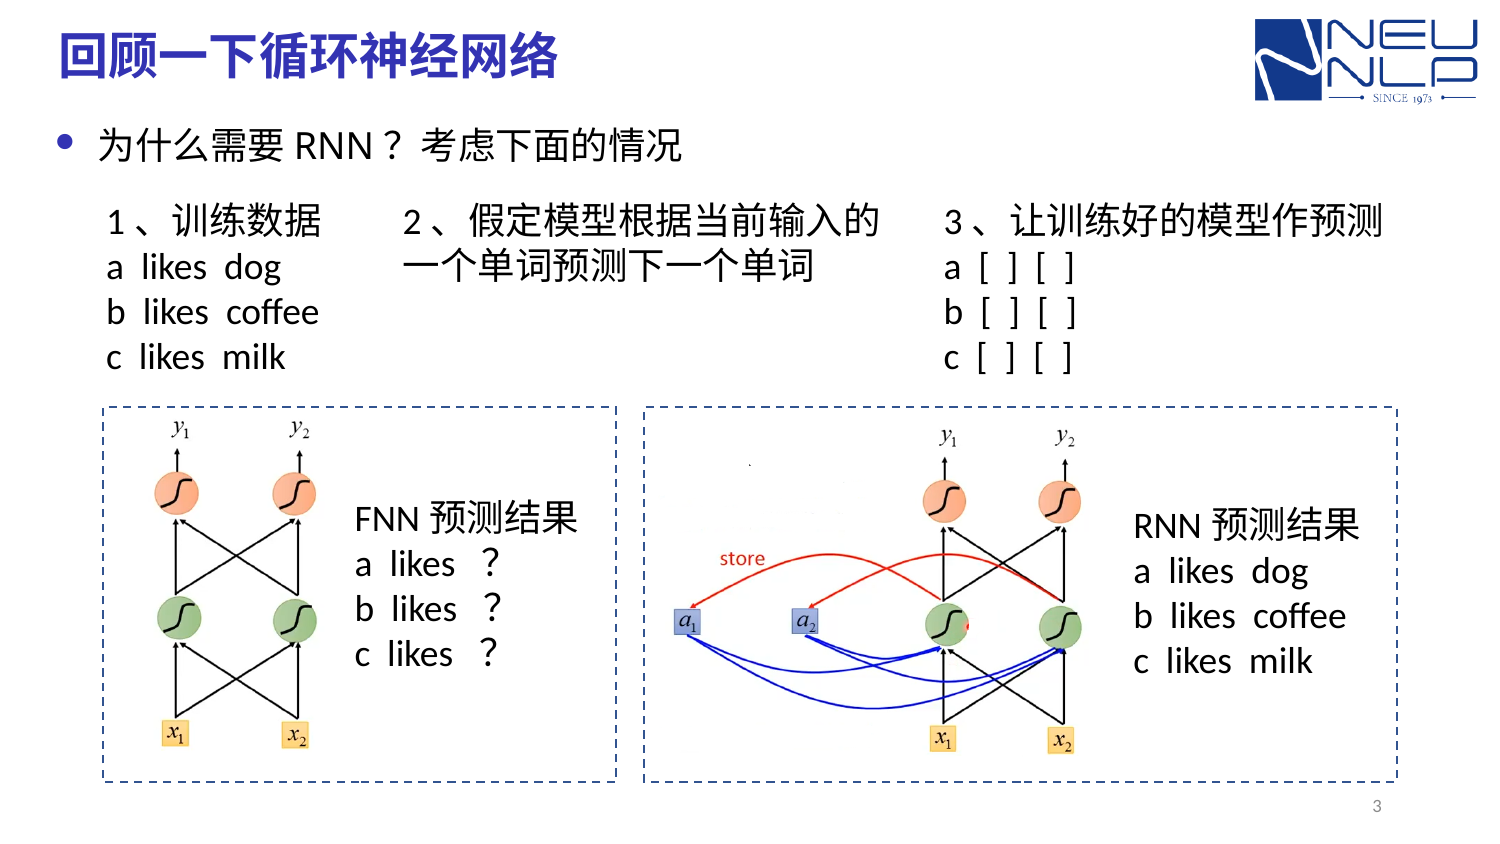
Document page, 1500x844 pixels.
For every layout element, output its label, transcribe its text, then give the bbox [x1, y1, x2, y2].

text_box 3、让训练好的模型作预测 a [ ] [ ] b [ ] [ ] c [ ] [ ] [928, 189, 1399, 385]
text_box [102, 406, 617, 783]
picture [1237, 7, 1494, 110]
text_box 2、假定模型根据当前输入的一个单词预测下一个单词 [387, 190, 901, 295]
picture [658, 421, 1095, 763]
picture [141, 407, 332, 763]
text_box [643, 406, 1398, 783]
text_box 为什么需要RNN？考虑下面的情况 [43, 103, 848, 173]
text_box 1、训练数据 a likes dog b likes coffee c likes milk [91, 189, 337, 385]
title 回顾一下循环神经网络 [44, 26, 1338, 91]
slide_number 3 [1059, 782, 1397, 827]
